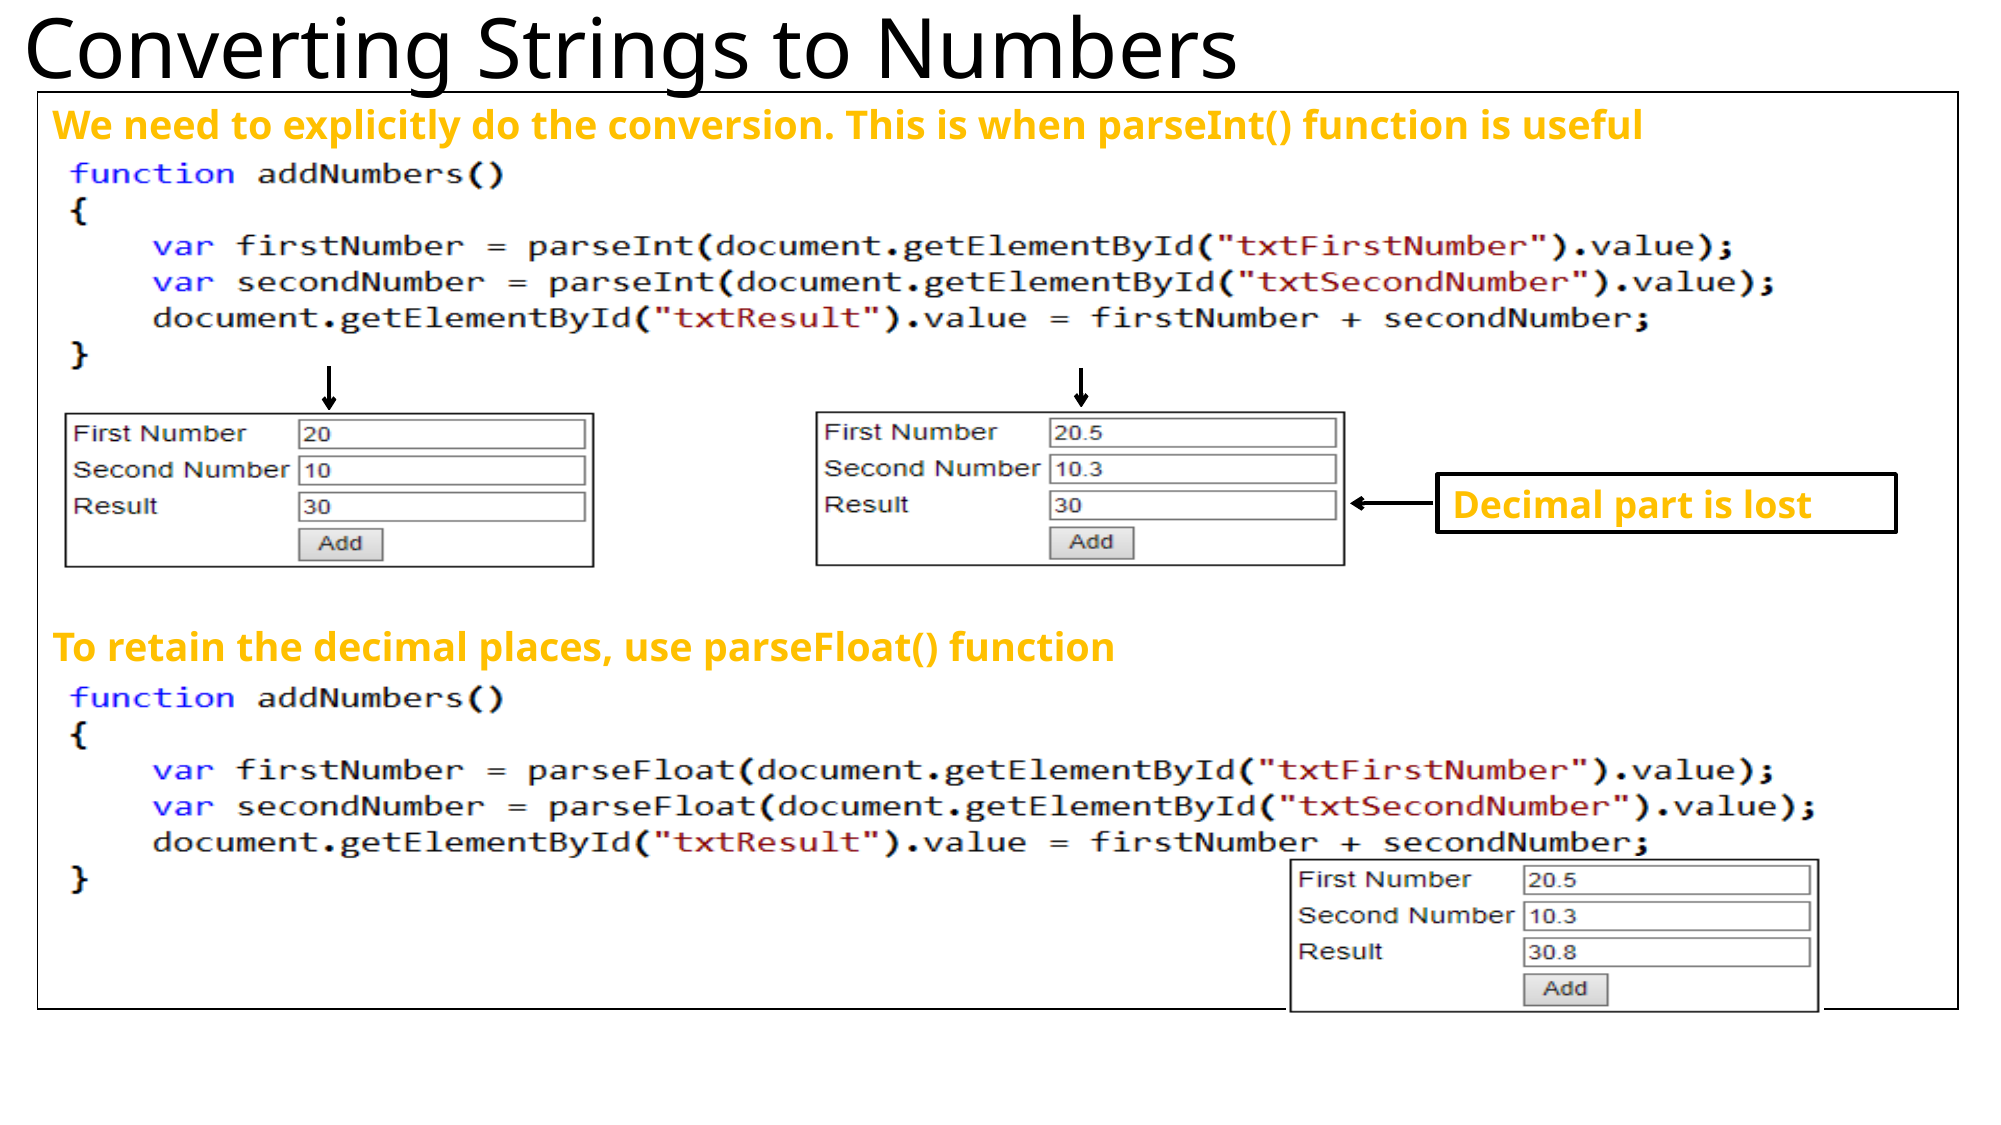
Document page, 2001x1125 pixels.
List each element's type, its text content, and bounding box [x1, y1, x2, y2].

picture [61, 410, 599, 571]
text_box We need to explicitly do the conversion. This is when parseInt() function is useful To retain the decimal places, use parseFloat() function [37, 92, 1959, 1009]
picture [61, 676, 1824, 1016]
title Converting Strings to Numbers [8, 0, 1996, 105]
picture [61, 152, 1781, 376]
text_box Decimal part is lost [1437, 474, 1896, 532]
picture [812, 407, 1350, 571]
